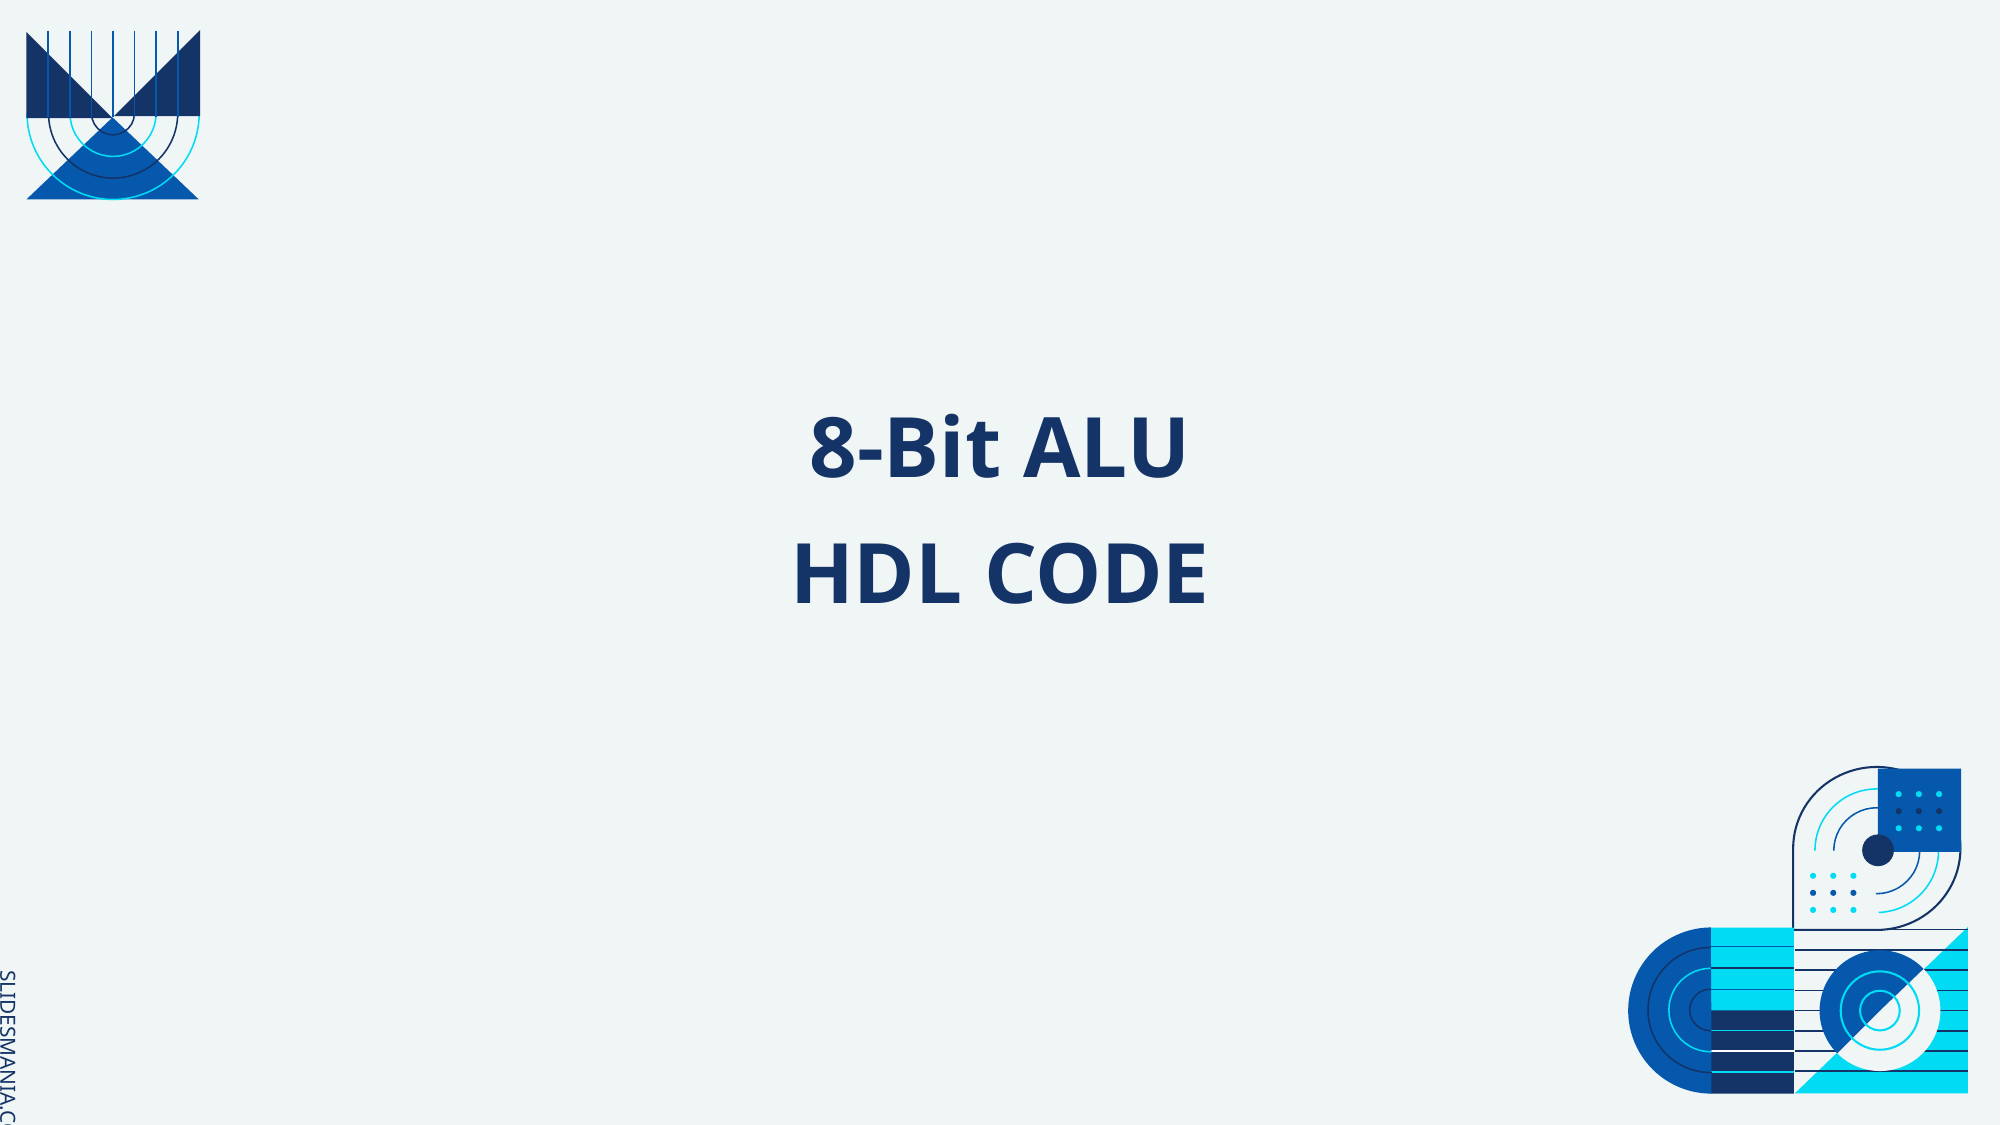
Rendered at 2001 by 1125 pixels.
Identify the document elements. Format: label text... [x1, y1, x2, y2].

title 8-Bit ALU [0, 374, 2000, 499]
text_box HDL CODE [0, 499, 2000, 626]
